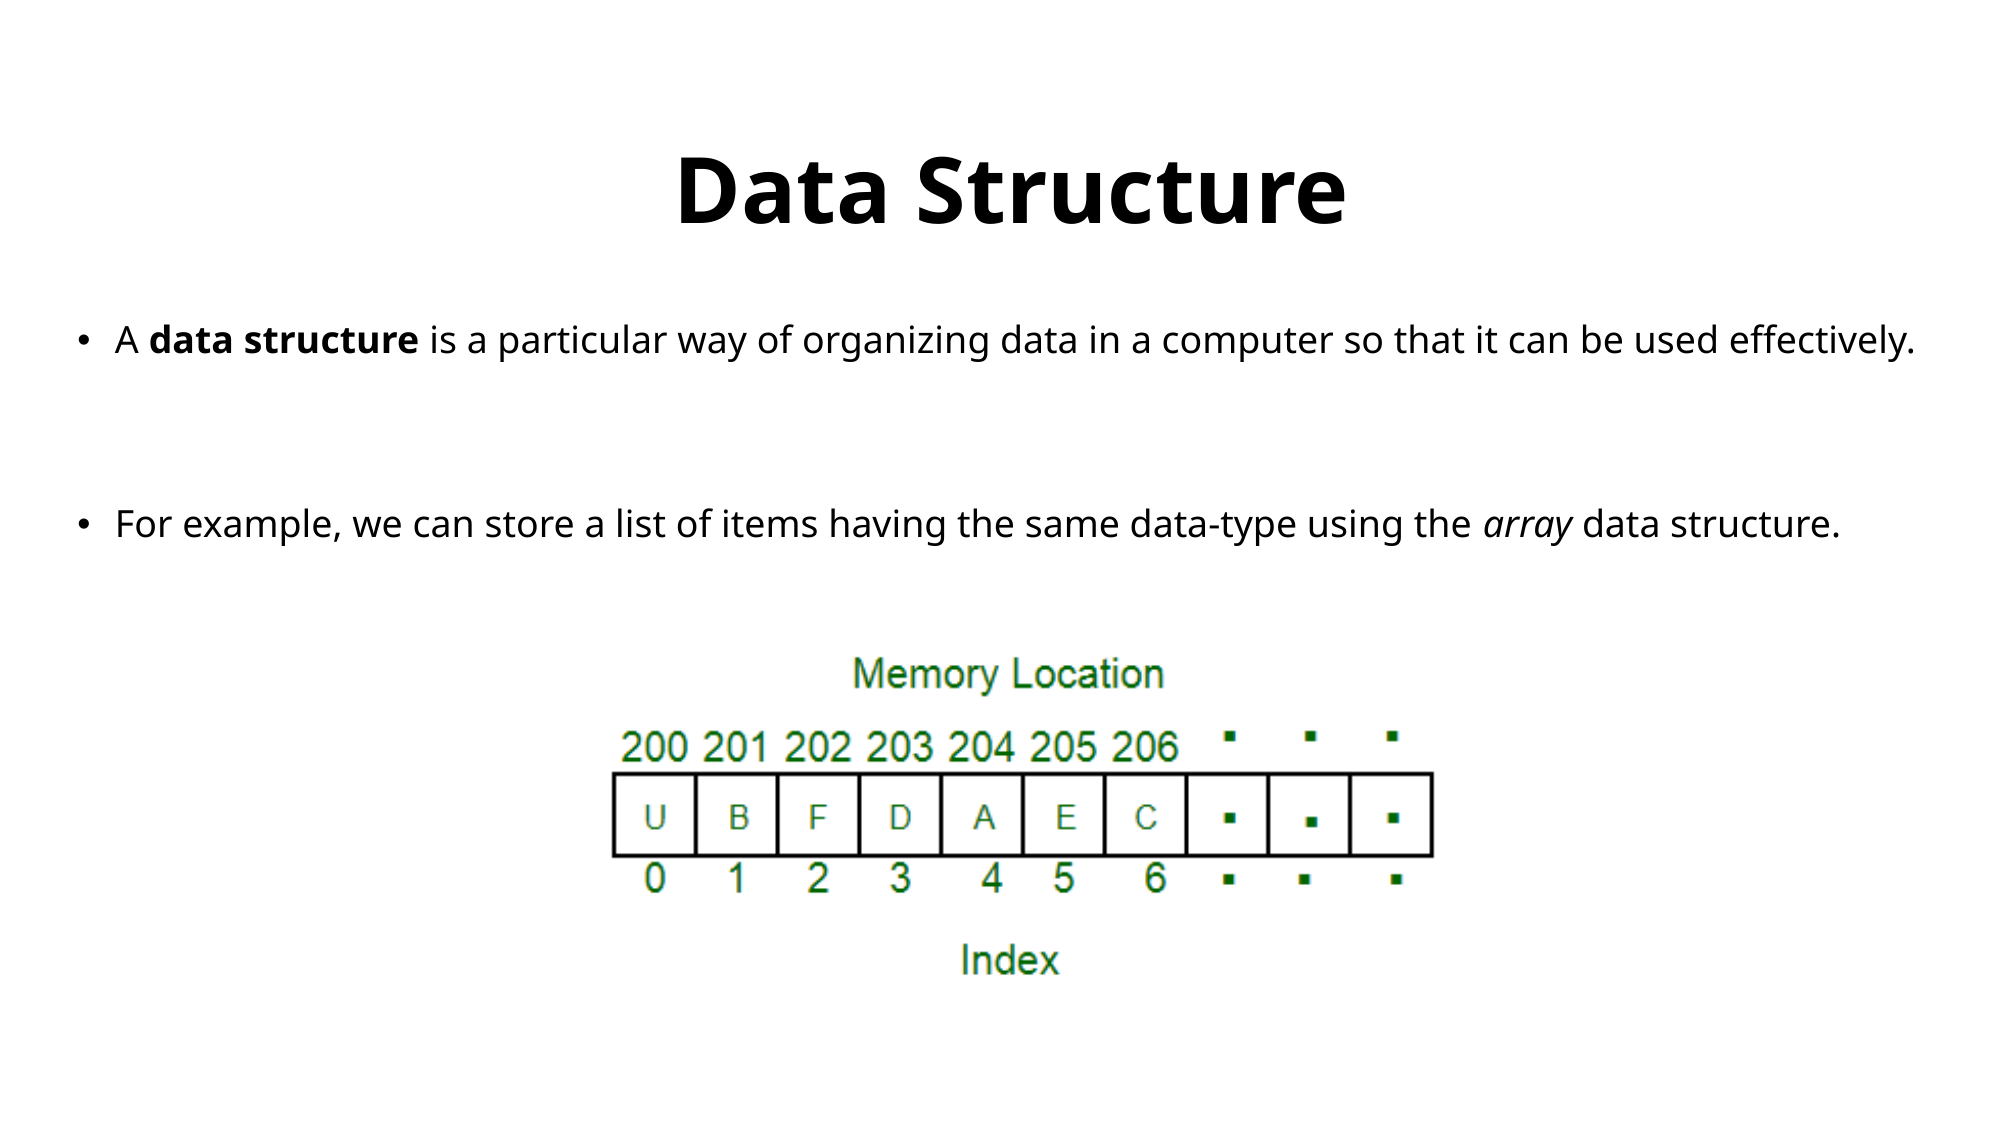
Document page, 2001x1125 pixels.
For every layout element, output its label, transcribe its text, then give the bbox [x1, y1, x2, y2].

picture [588, 620, 1465, 1020]
list A data structure is a particular way of organizing data in a computer so that it can be used effectively. For example, we can store a list of items having the same data-type using the array data structure. [62, 314, 1938, 1064]
title Data Structure [174, 105, 1825, 283]
